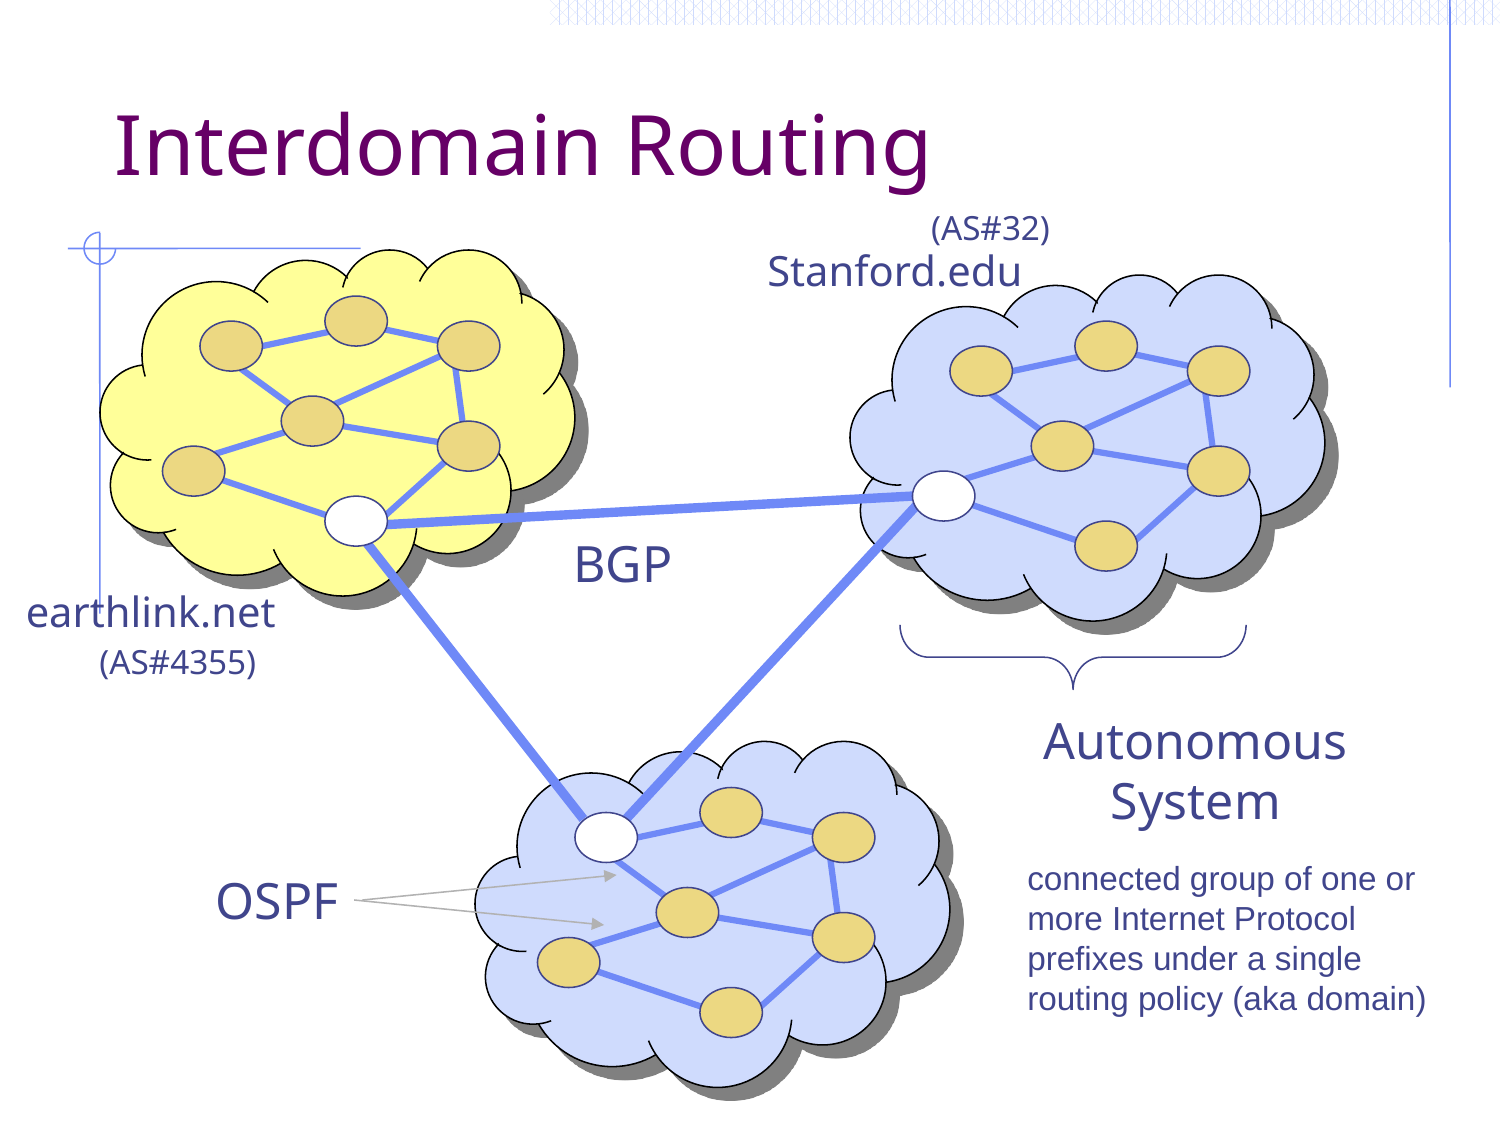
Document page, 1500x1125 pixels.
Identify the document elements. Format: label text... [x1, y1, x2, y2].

text_box [1074, 321, 1138, 372]
text_box [699, 787, 763, 838]
text_box earthlink.net [11, 578, 291, 644]
text_box [812, 912, 875, 963]
title Interdomain Routing [99, 50, 1375, 200]
text_box [162, 446, 225, 497]
text_box [354, 899, 605, 930]
text_box [324, 496, 388, 547]
text_box [281, 396, 344, 447]
text_box [437, 321, 500, 372]
text_box OSPF [128, 861, 425, 937]
text_box (AS#32) [916, 199, 1065, 255]
text_box [949, 346, 1013, 397]
text_box [537, 937, 600, 988]
text_box [99, 249, 575, 597]
text_box [574, 812, 638, 863]
text_box [1074, 521, 1138, 572]
text_box [1187, 346, 1250, 397]
text_box connected group of one or more Internet Protocol prefixes under a single routing policy (aka domain) [1012, 849, 1450, 1025]
text_box [900, 624, 1247, 690]
text_box Stanford.edu [752, 237, 1038, 303]
text_box [812, 812, 875, 863]
text_box [362, 870, 617, 900]
text_box [437, 421, 500, 472]
text_box [324, 296, 388, 347]
text_box [199, 321, 263, 372]
text_box [1031, 421, 1094, 472]
text_box [849, 275, 1325, 622]
text_box [656, 887, 719, 938]
text_box [912, 471, 975, 522]
text_box (AS#4355) [84, 634, 272, 689]
text_box BGP [474, 524, 771, 600]
text_box [1187, 446, 1250, 497]
text_box Autonomous System [977, 702, 1415, 837]
text_box [474, 741, 950, 1088]
text_box [699, 987, 763, 1038]
